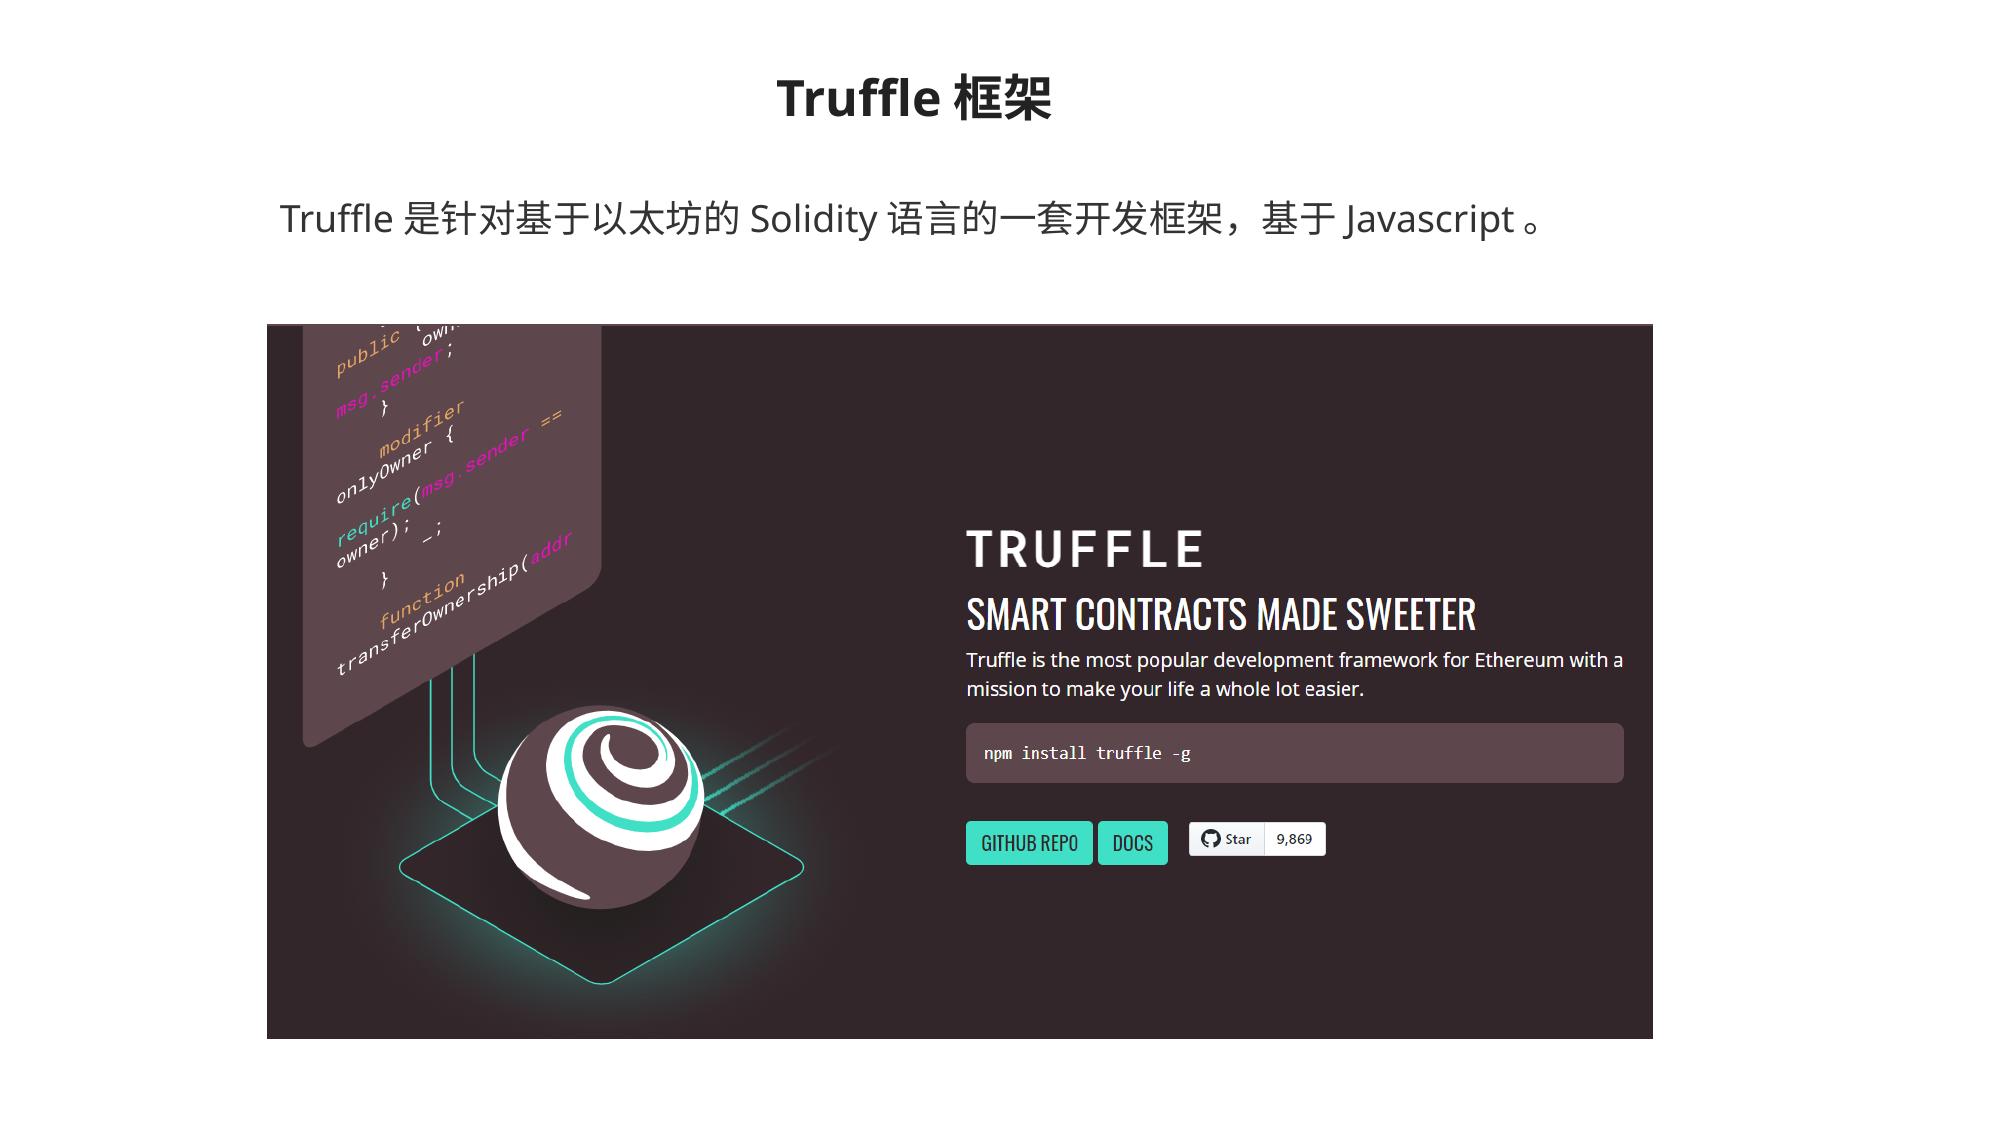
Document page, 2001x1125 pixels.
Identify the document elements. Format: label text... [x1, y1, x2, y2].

text_box Truffle是针对基于以太坊的Solidity语言的一套开发框架，基于Javascript。 [264, 187, 1653, 248]
picture [267, 324, 1653, 1039]
text_box Truffle框架 [761, 59, 1069, 135]
